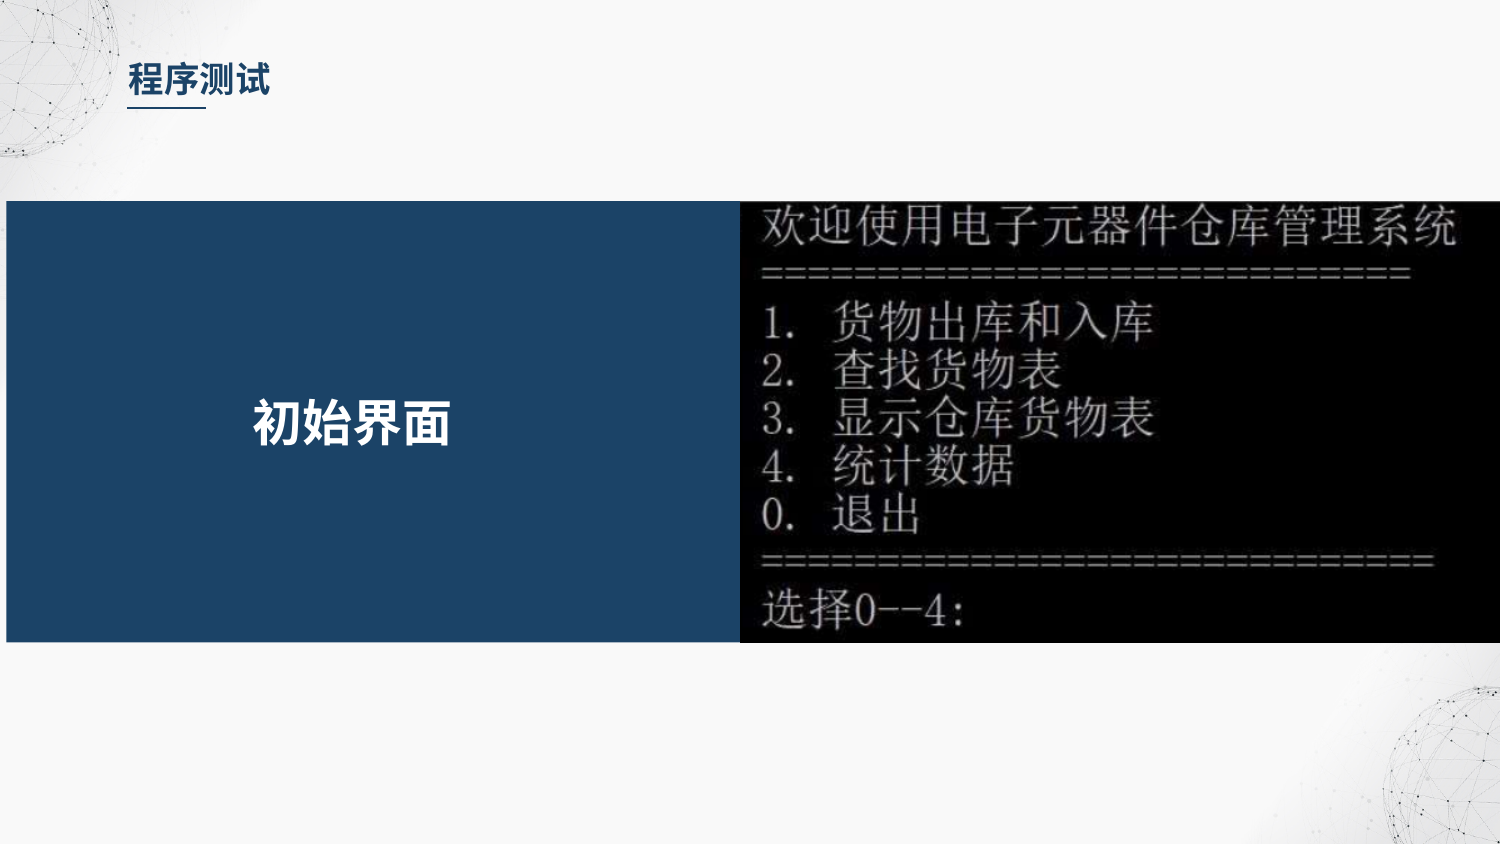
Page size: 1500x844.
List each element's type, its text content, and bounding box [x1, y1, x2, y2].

text_box 程序测试 [117, 51, 489, 106]
picture [0, 0, 1500, 844]
text_box [6, 201, 740, 643]
text_box 初始界面 [34, 385, 670, 458]
